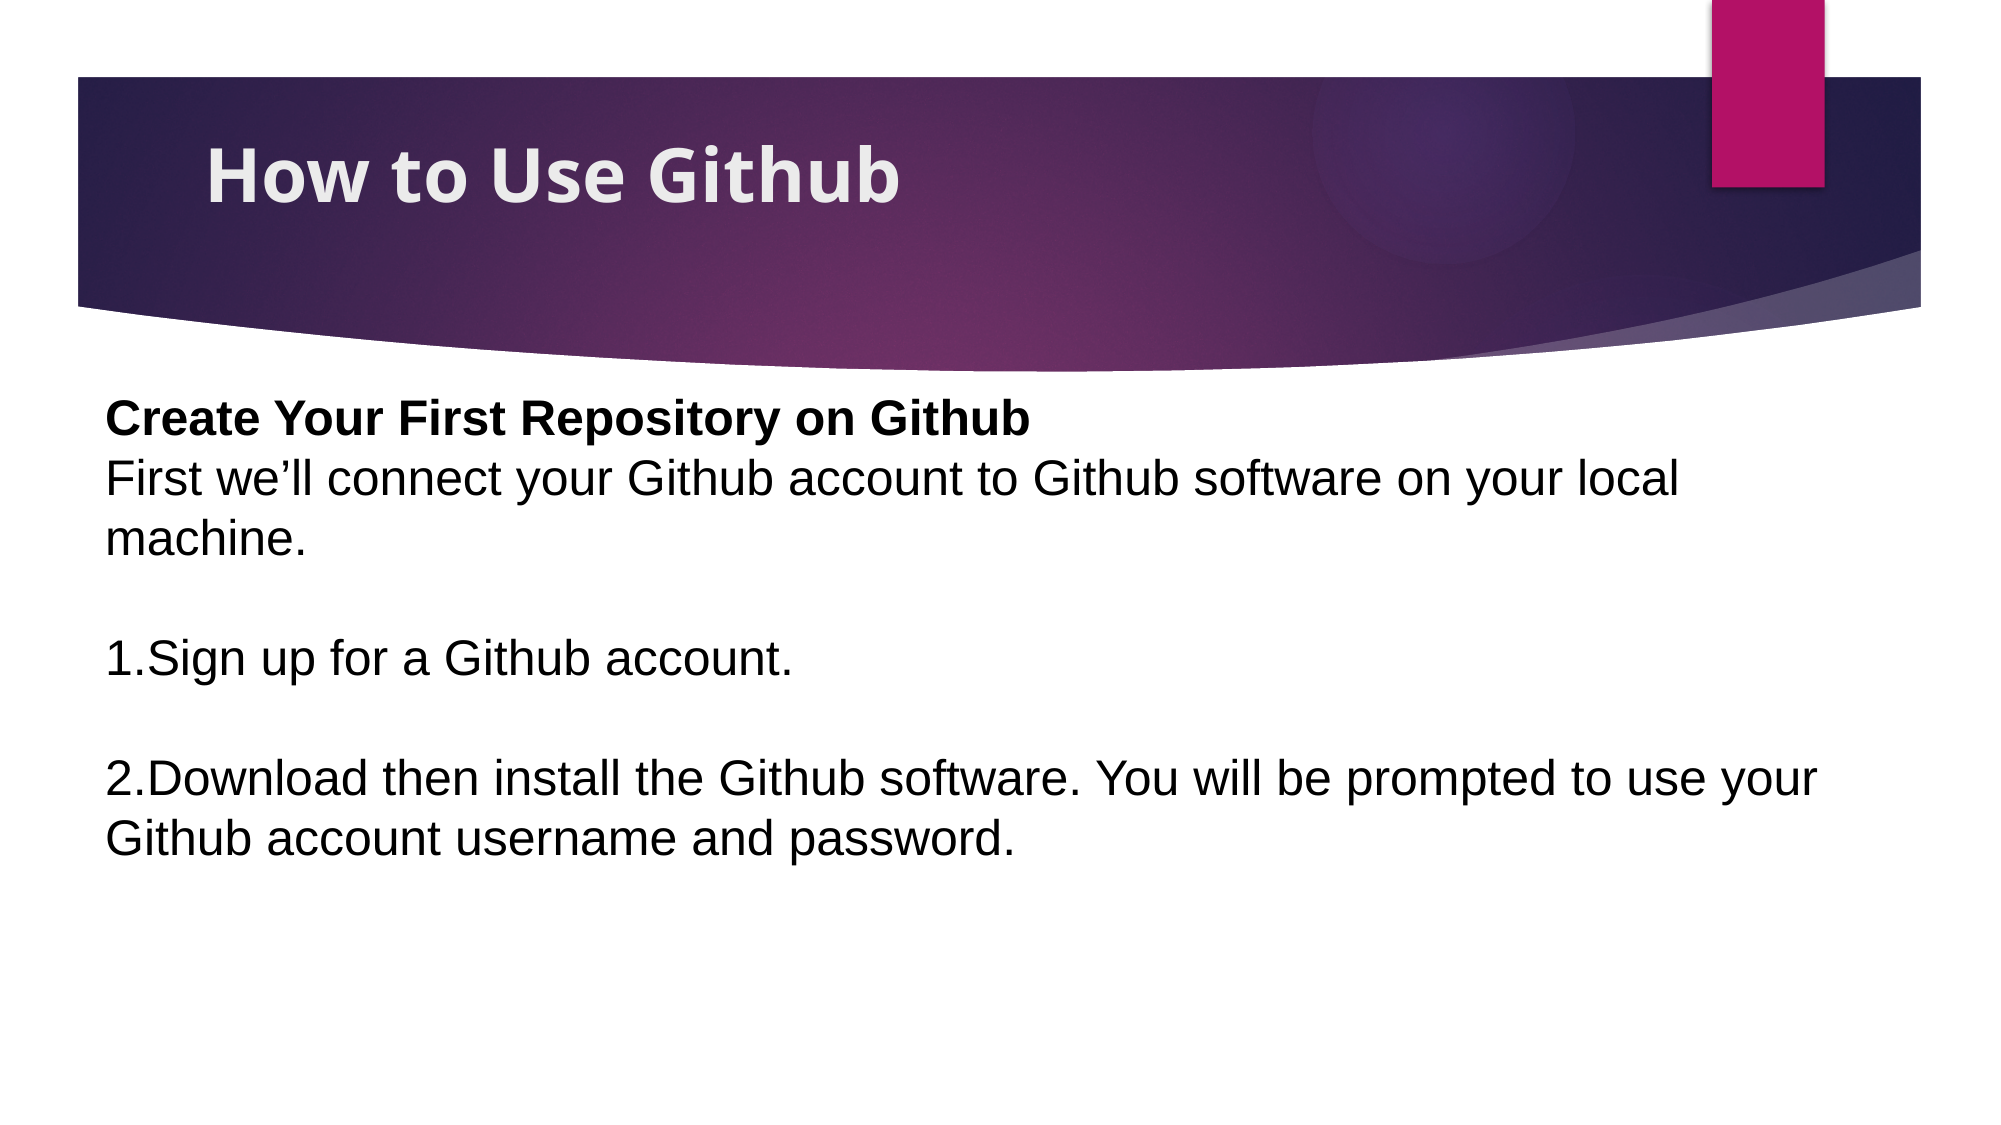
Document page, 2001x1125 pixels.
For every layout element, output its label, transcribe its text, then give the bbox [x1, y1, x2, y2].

list Create Your First Repository on Github First we’ll connect your Github account to Github software on your local machine. Sign up for a Github account. Download then install the Github software. You will be prompted to use your Github account username and password. [90, 351, 1910, 1005]
title How to Use Github [189, 159, 1627, 276]
